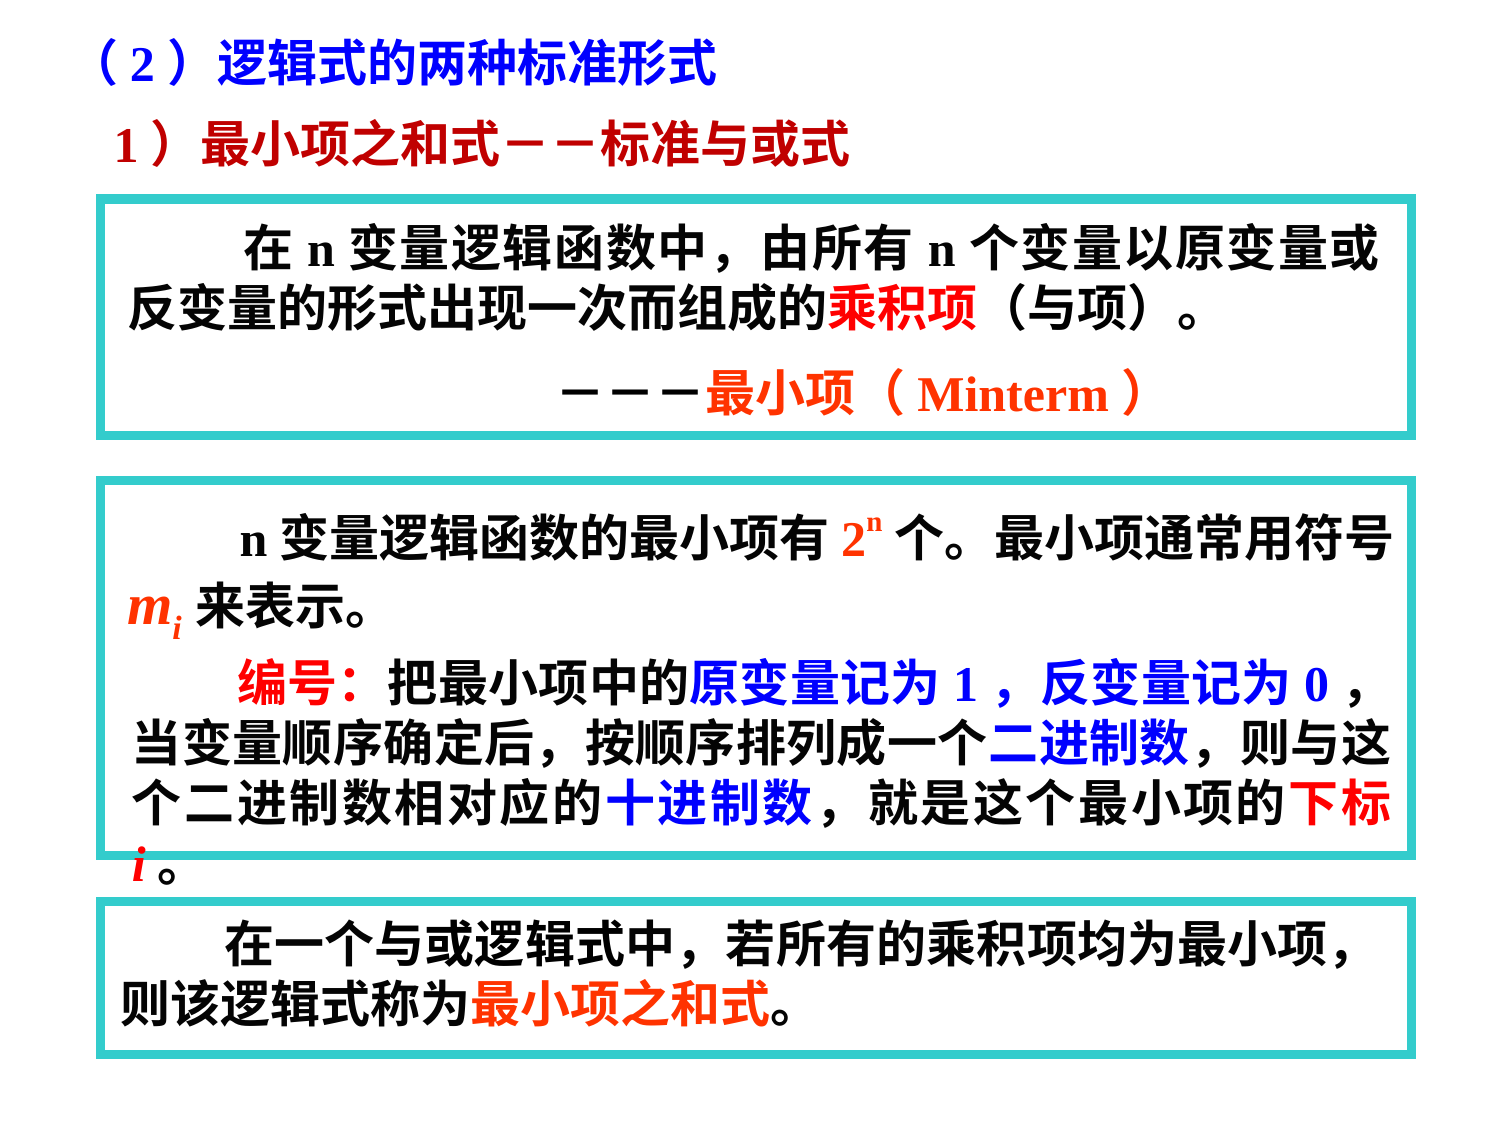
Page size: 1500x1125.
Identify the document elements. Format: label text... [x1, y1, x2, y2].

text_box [100, 198, 1412, 436]
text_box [100, 480, 1412, 856]
text_box 1）最小项之和式－－标准与或式 [98, 105, 914, 181]
text_box （2）逻辑式的两种标准形式 [53, 23, 809, 99]
text_box 编号：把最小项中的原变量记为1，反变量记为0，当变量顺序确定后，按顺序排列成一个二进制数，则与这个二进制数相对应的十进制数，就是这个最小项的下标 i。 [117, 863, 1407, 900]
text_box [100, 901, 1412, 1055]
